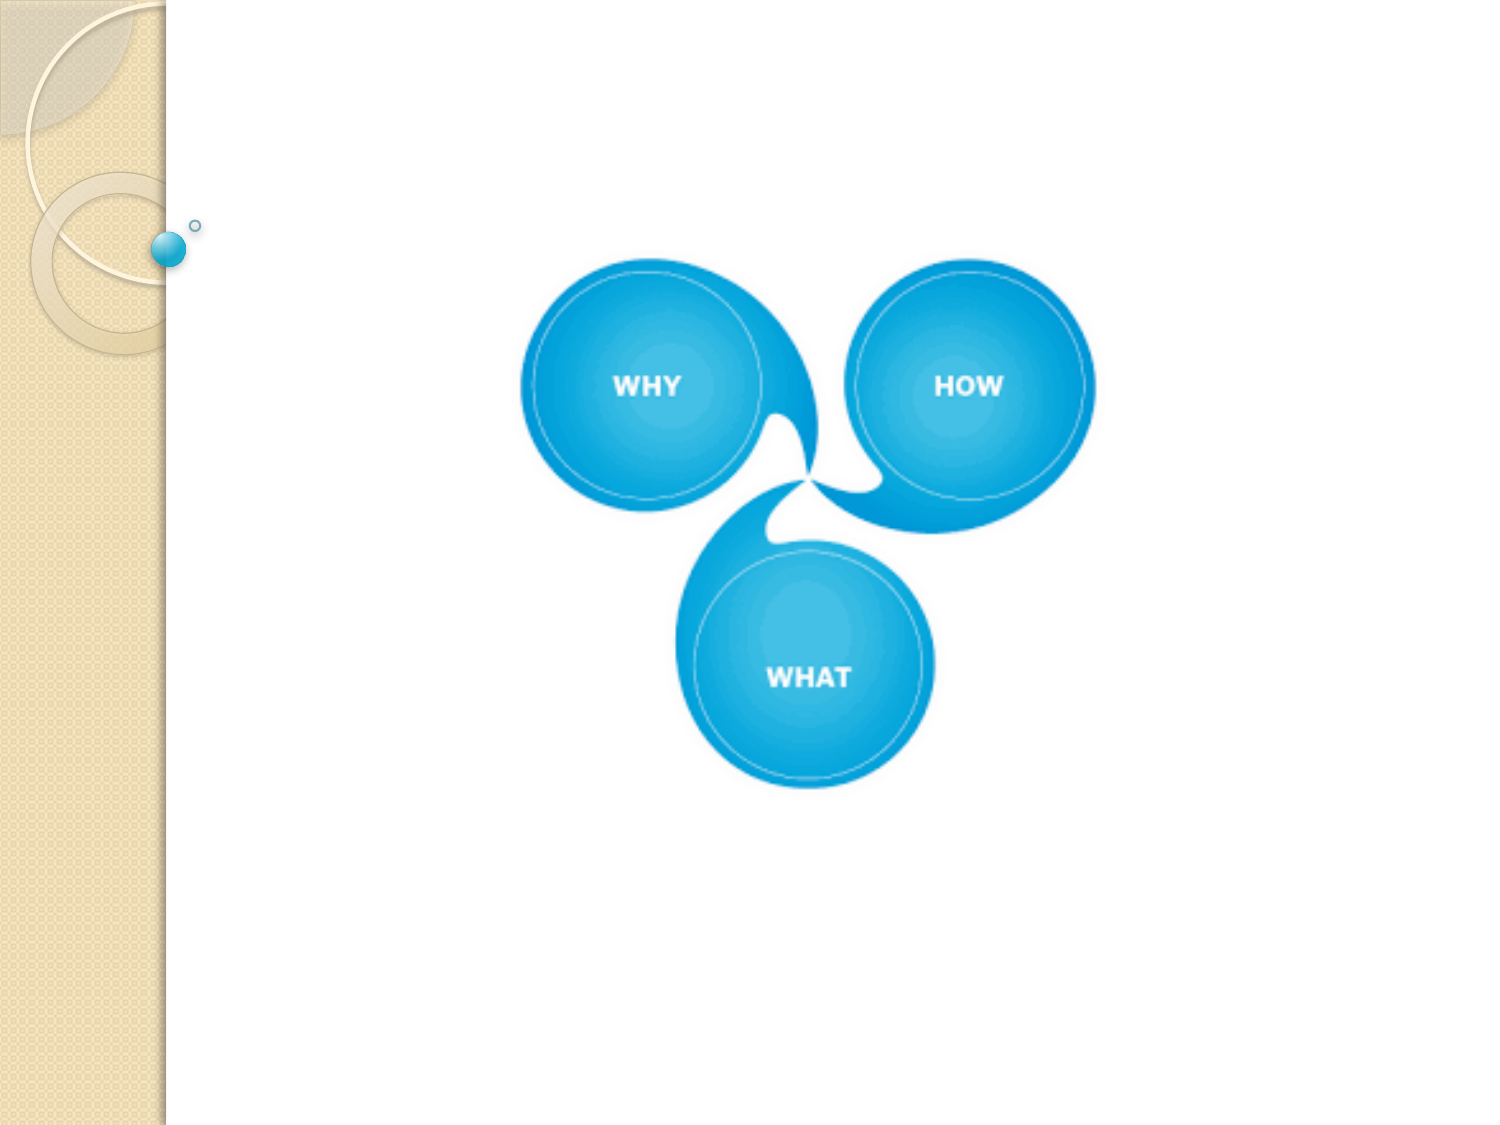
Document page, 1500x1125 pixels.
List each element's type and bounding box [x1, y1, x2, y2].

picture [511, 249, 1107, 800]
